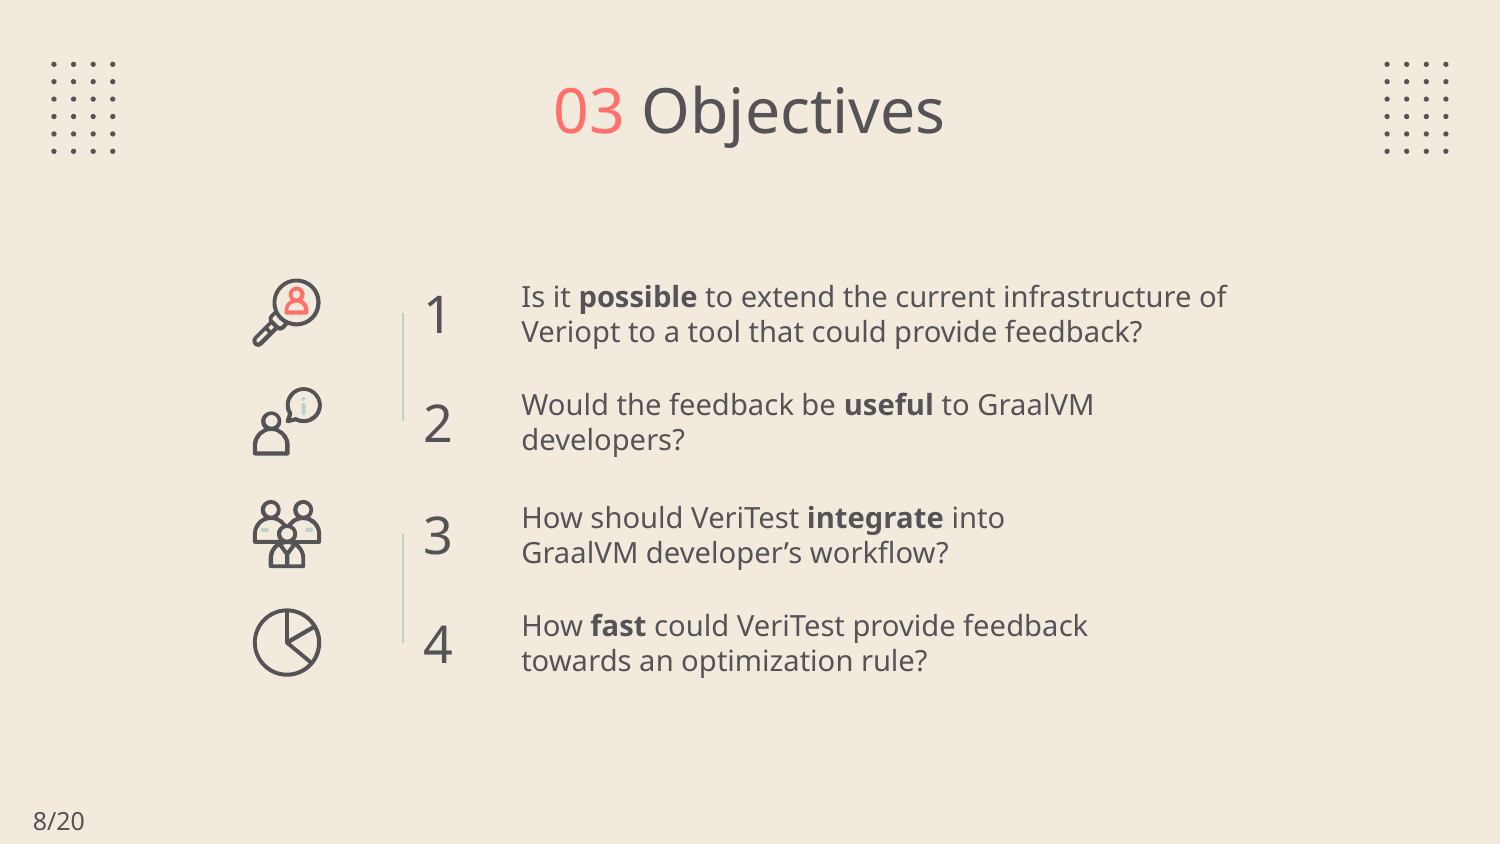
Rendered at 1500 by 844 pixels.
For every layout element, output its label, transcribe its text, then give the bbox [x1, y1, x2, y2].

text_box 2 [403, 391, 475, 451]
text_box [402, 312, 406, 422]
text_box How should VeriTest integrate into GraalVM developer’s workflow? [506, 505, 1248, 564]
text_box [252, 499, 322, 569]
text_box [506, 445, 1249, 505]
text_box 3 [402, 504, 475, 564]
text_box [252, 608, 322, 677]
text_box Would the feedback be useful to GraalVM developers? [506, 391, 1249, 445]
text_box 1 [403, 283, 475, 343]
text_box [251, 278, 324, 348]
text_box How fast could VeriTest provide feedback towards an optimization rule? [506, 613, 1248, 672]
text_box 8/20 [0, 798, 118, 844]
title 04 [402, 613, 408, 648]
text_box Is it possible to extend the current infrastructure of Veriopt to a tool that could provide feedback? [506, 283, 1249, 343]
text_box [402, 533, 406, 643]
text_box 4 [402, 613, 475, 672]
title 03 Objectives [118, 60, 1382, 155]
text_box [252, 386, 323, 456]
